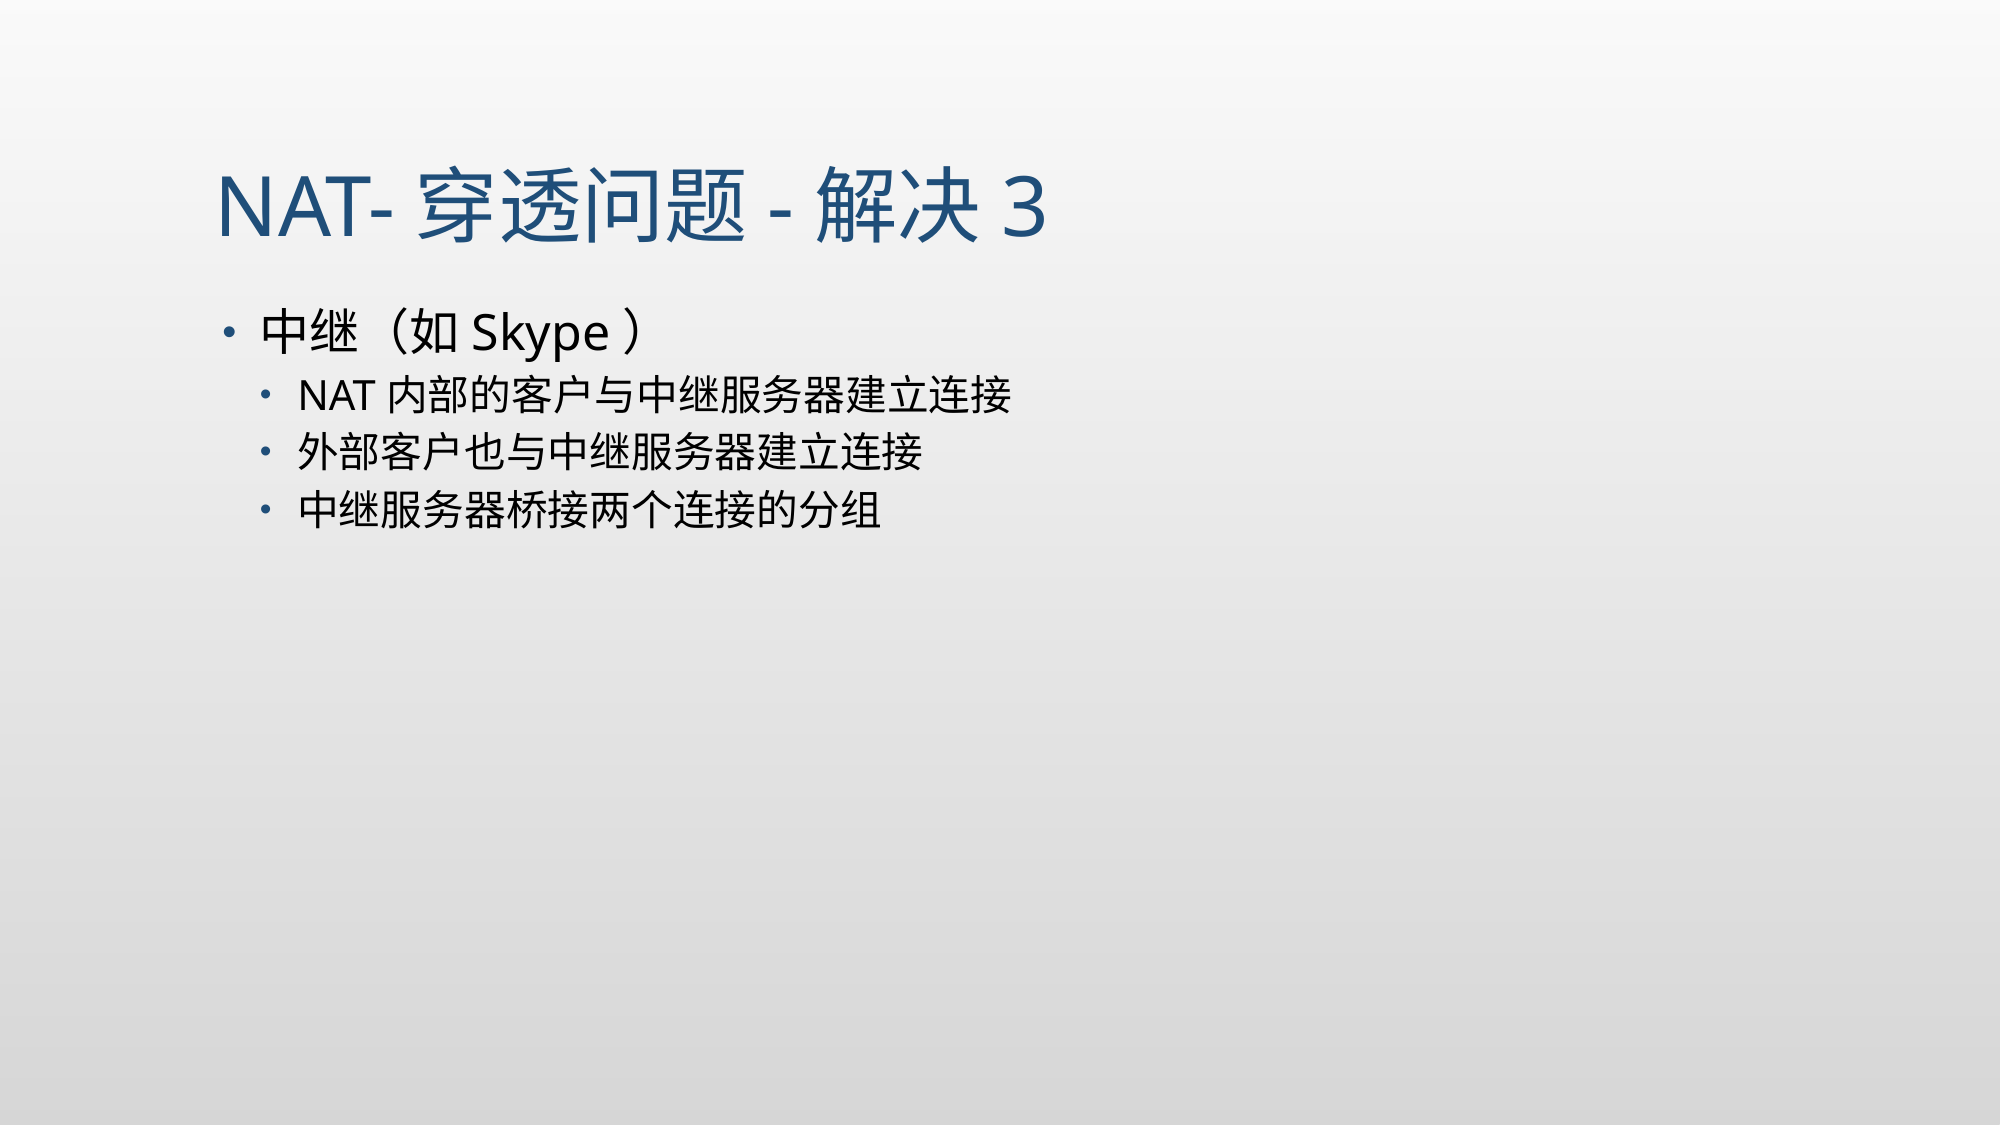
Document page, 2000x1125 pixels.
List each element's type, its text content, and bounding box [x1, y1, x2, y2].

title NAT-穿透问题-解决3 [199, 45, 1800, 263]
list 中继（如Skype） NAT内部的客户与中继服务器建立连接 外部客户也与中继服务器建立连接 中继服务器桥接两个连接的分组 [199, 299, 1800, 1013]
